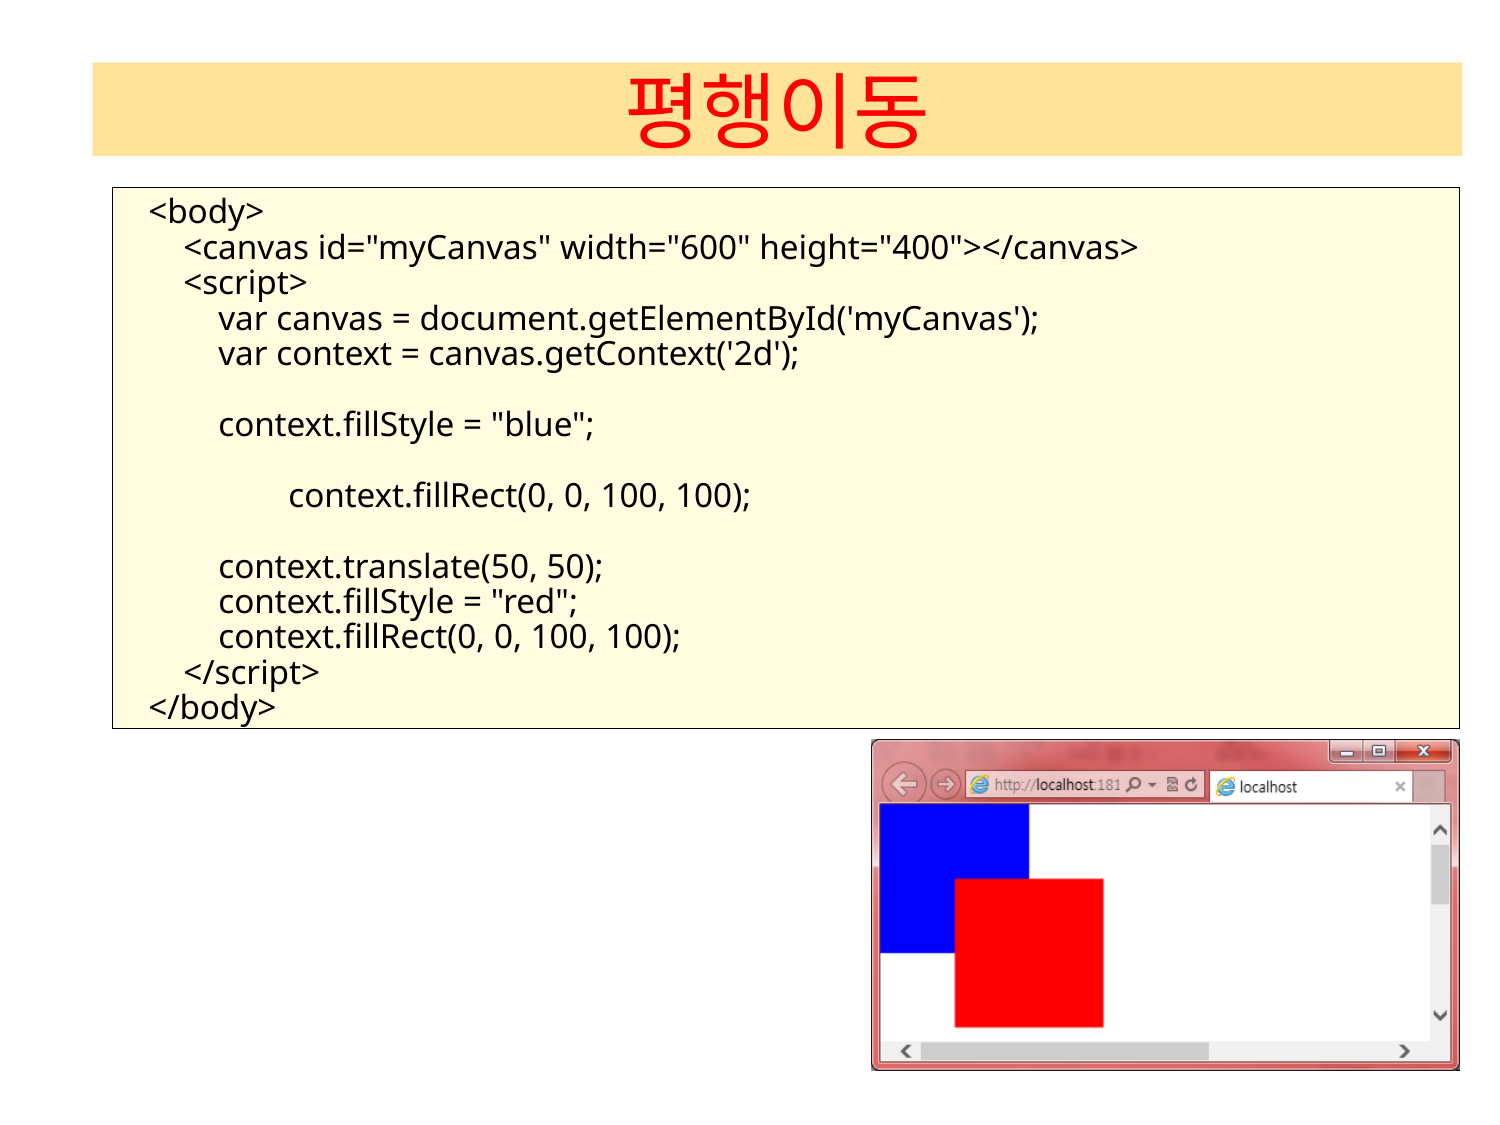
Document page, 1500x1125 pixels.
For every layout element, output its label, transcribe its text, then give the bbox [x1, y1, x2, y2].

picture [871, 738, 1460, 1071]
text_box <body> <canvas id="myCanvas" width="600" height="400"></canvas> <script> var canvas = document.getElementById('myCanvas'); var context = canvas.getContext('2d'); context.fillStyle = "blue"; context.fillRect(0, 0, 100, 100); context.translate(50, 50); context.fillStyle = "red"; context.fillRect(0, 0, 100, 100); </script> </body> [112, 187, 1460, 729]
title 평행이동 [92, 62, 1463, 157]
